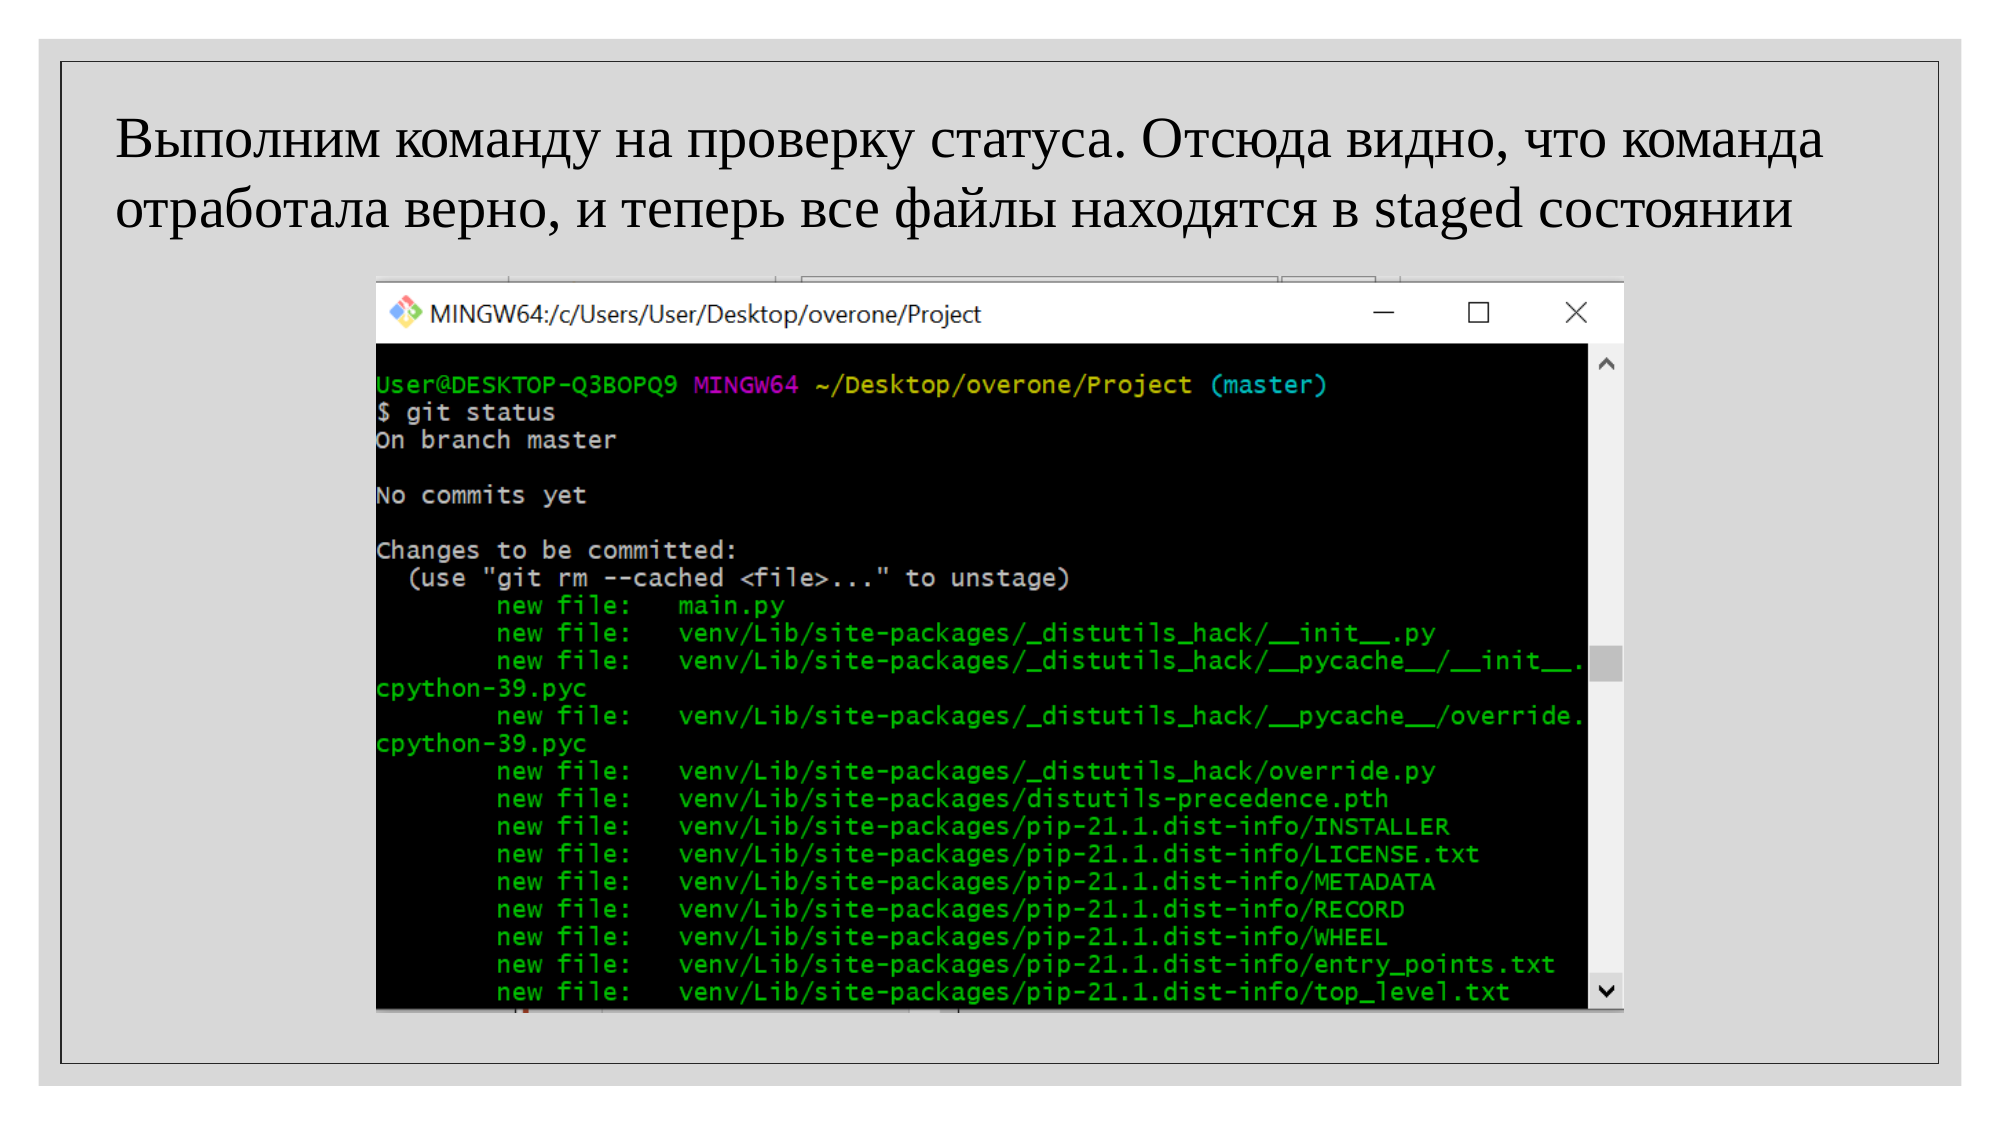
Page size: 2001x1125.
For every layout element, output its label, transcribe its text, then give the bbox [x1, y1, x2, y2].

text_box Выполним команду на проверку статуса. Отсюда видно, что команда отработала верно, и теперь все файлы находятся в staged состоянии [100, 91, 1900, 247]
picture [376, 276, 1624, 1013]
